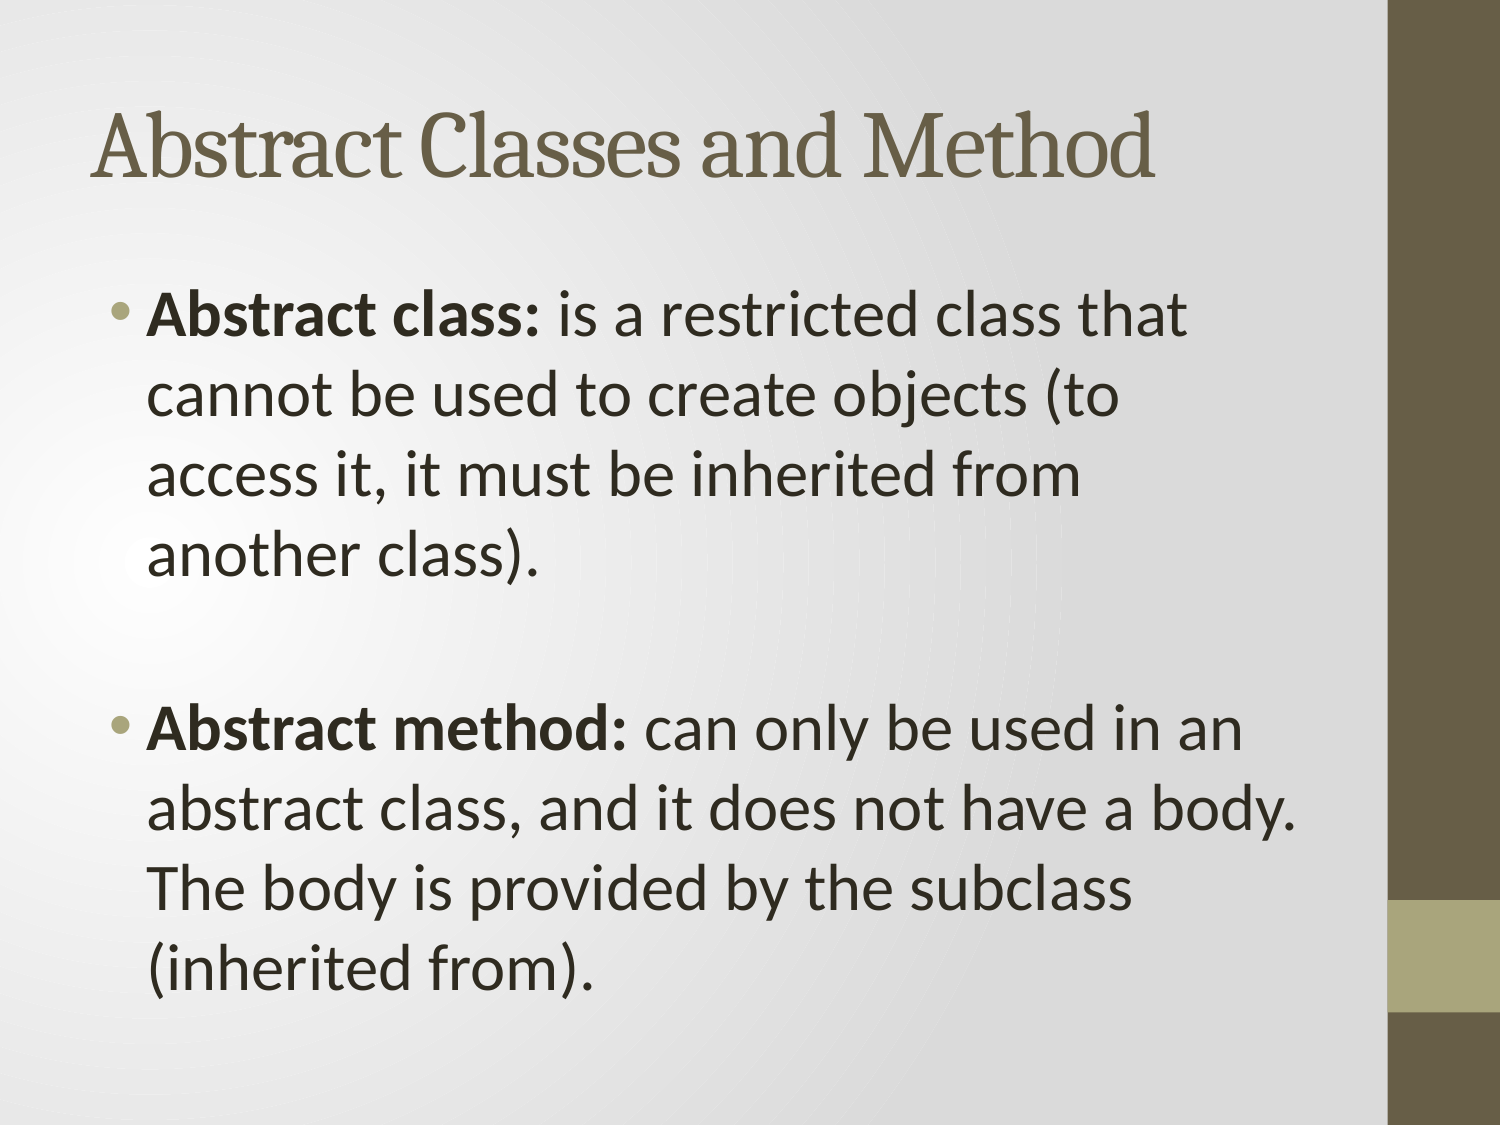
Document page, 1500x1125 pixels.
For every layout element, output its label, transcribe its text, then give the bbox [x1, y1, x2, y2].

list Abstract class: is a restricted class that cannot be used to create objects (to access it, it must be inherited from another class). Abstract method: can only be used in an abstract class, and it does not have a body. The body is provided by the subclass (inherited from). [75, 262, 1325, 1050]
title Abstract Classes and Method [75, 45, 1325, 233]
